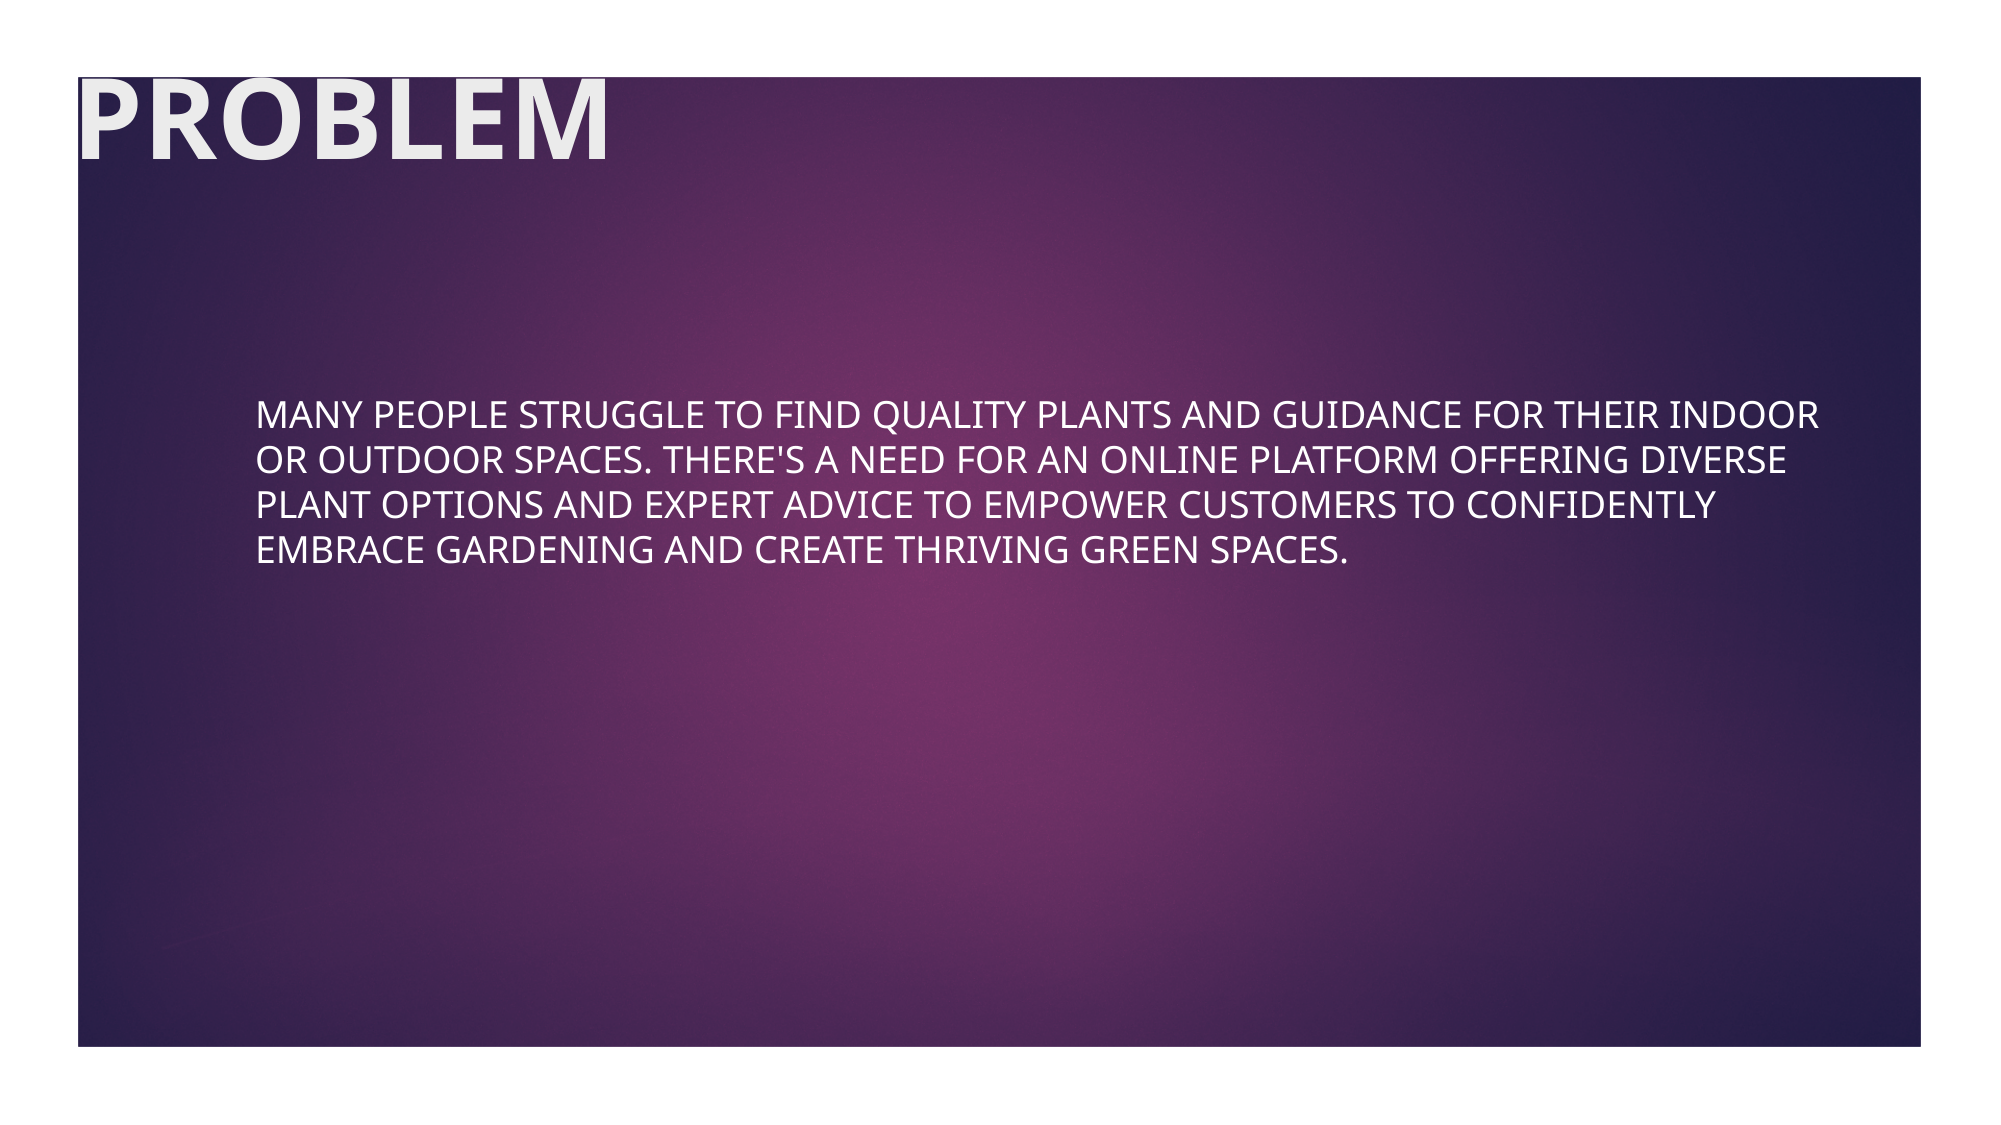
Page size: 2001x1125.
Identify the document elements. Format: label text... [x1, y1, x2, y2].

title PROBLEM [57, 306, 1207, 460]
subtitle Many people struggle to find quality plants and guidance for their indoor or outdoor spaces. There's a need for an online platform offering diverse plant options and expert advice to empower customers to confidently embrace gardening and create thriving green spaces. [240, 383, 1881, 771]
